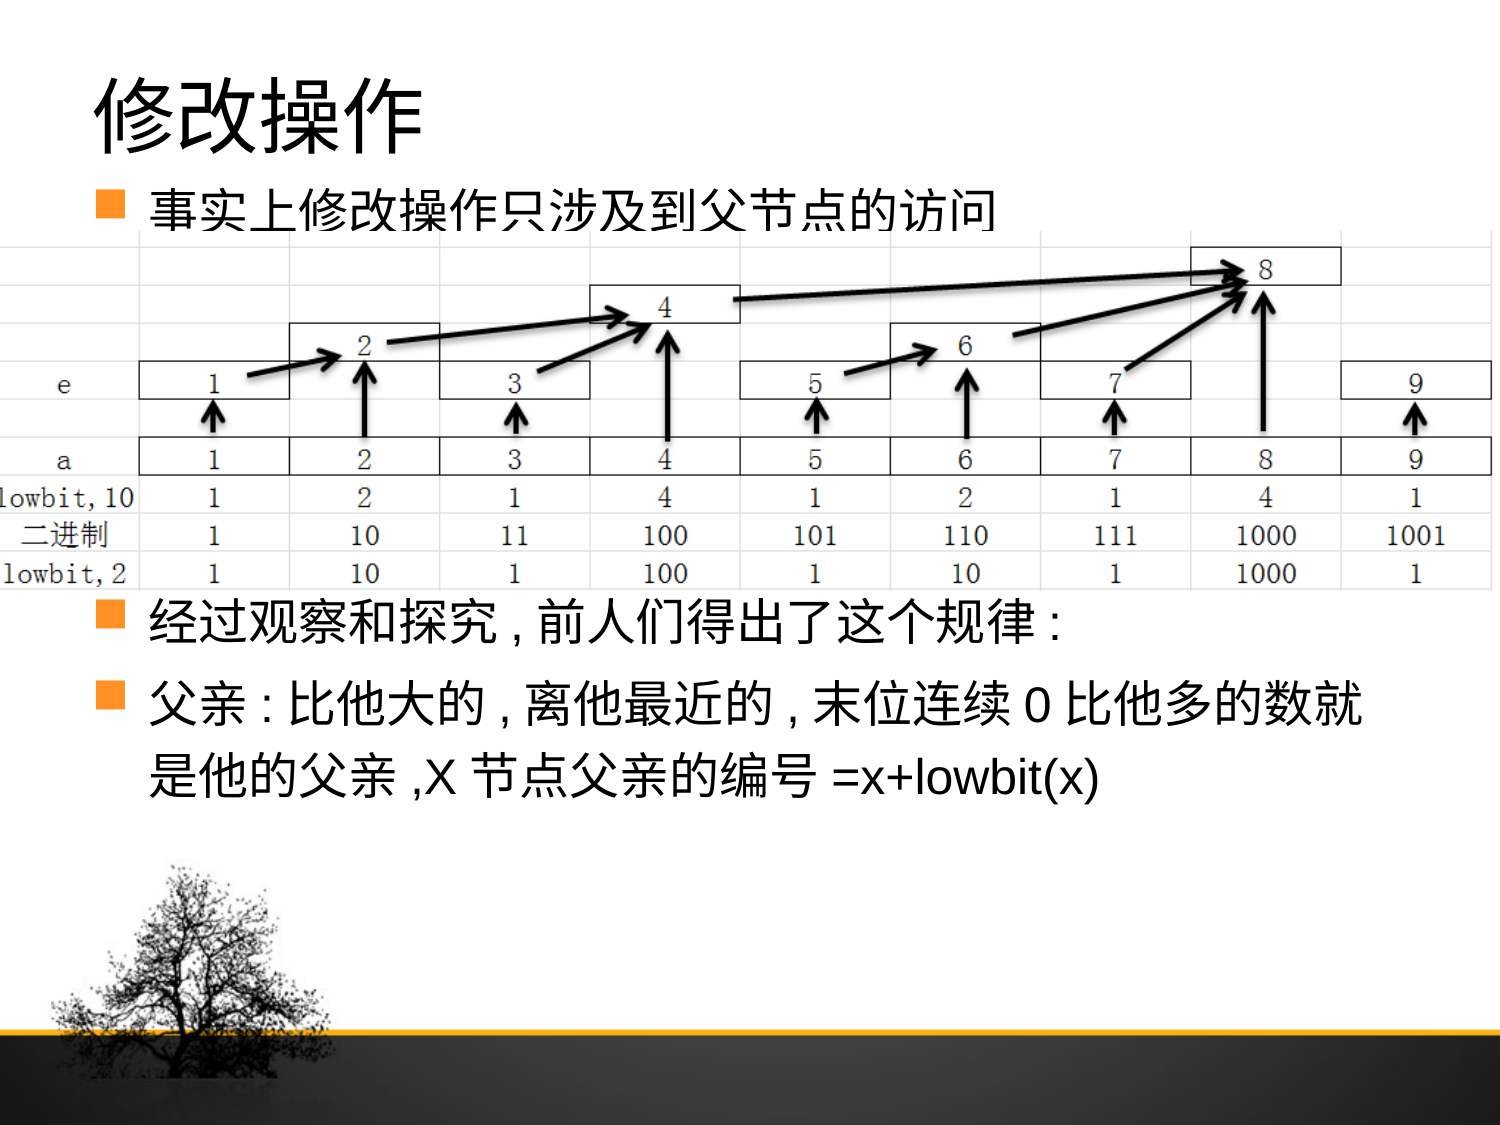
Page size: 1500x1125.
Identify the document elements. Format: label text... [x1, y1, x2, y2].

list 事实上修改操作只涉及到父节点的访问 经过观察和探究,前人们得出了这个规律: 父亲:比他大的,离他最近的,末位连续0比他多的数就是他的父亲,X节点父亲的编号=x+lowbit(x) [76, 160, 1424, 230]
title 修改操作 [77, 31, 1424, 160]
picture [0, 0, 1500, 1125]
list 事实上修改操作只涉及到父节点的访问 经过观察和探究,前人们得出了这个规律: 父亲:比他大的,离他最近的,末位连续0比他多的数就是他的父亲,X节点父亲的编号=x+lowbit(x) [76, 603, 1424, 953]
